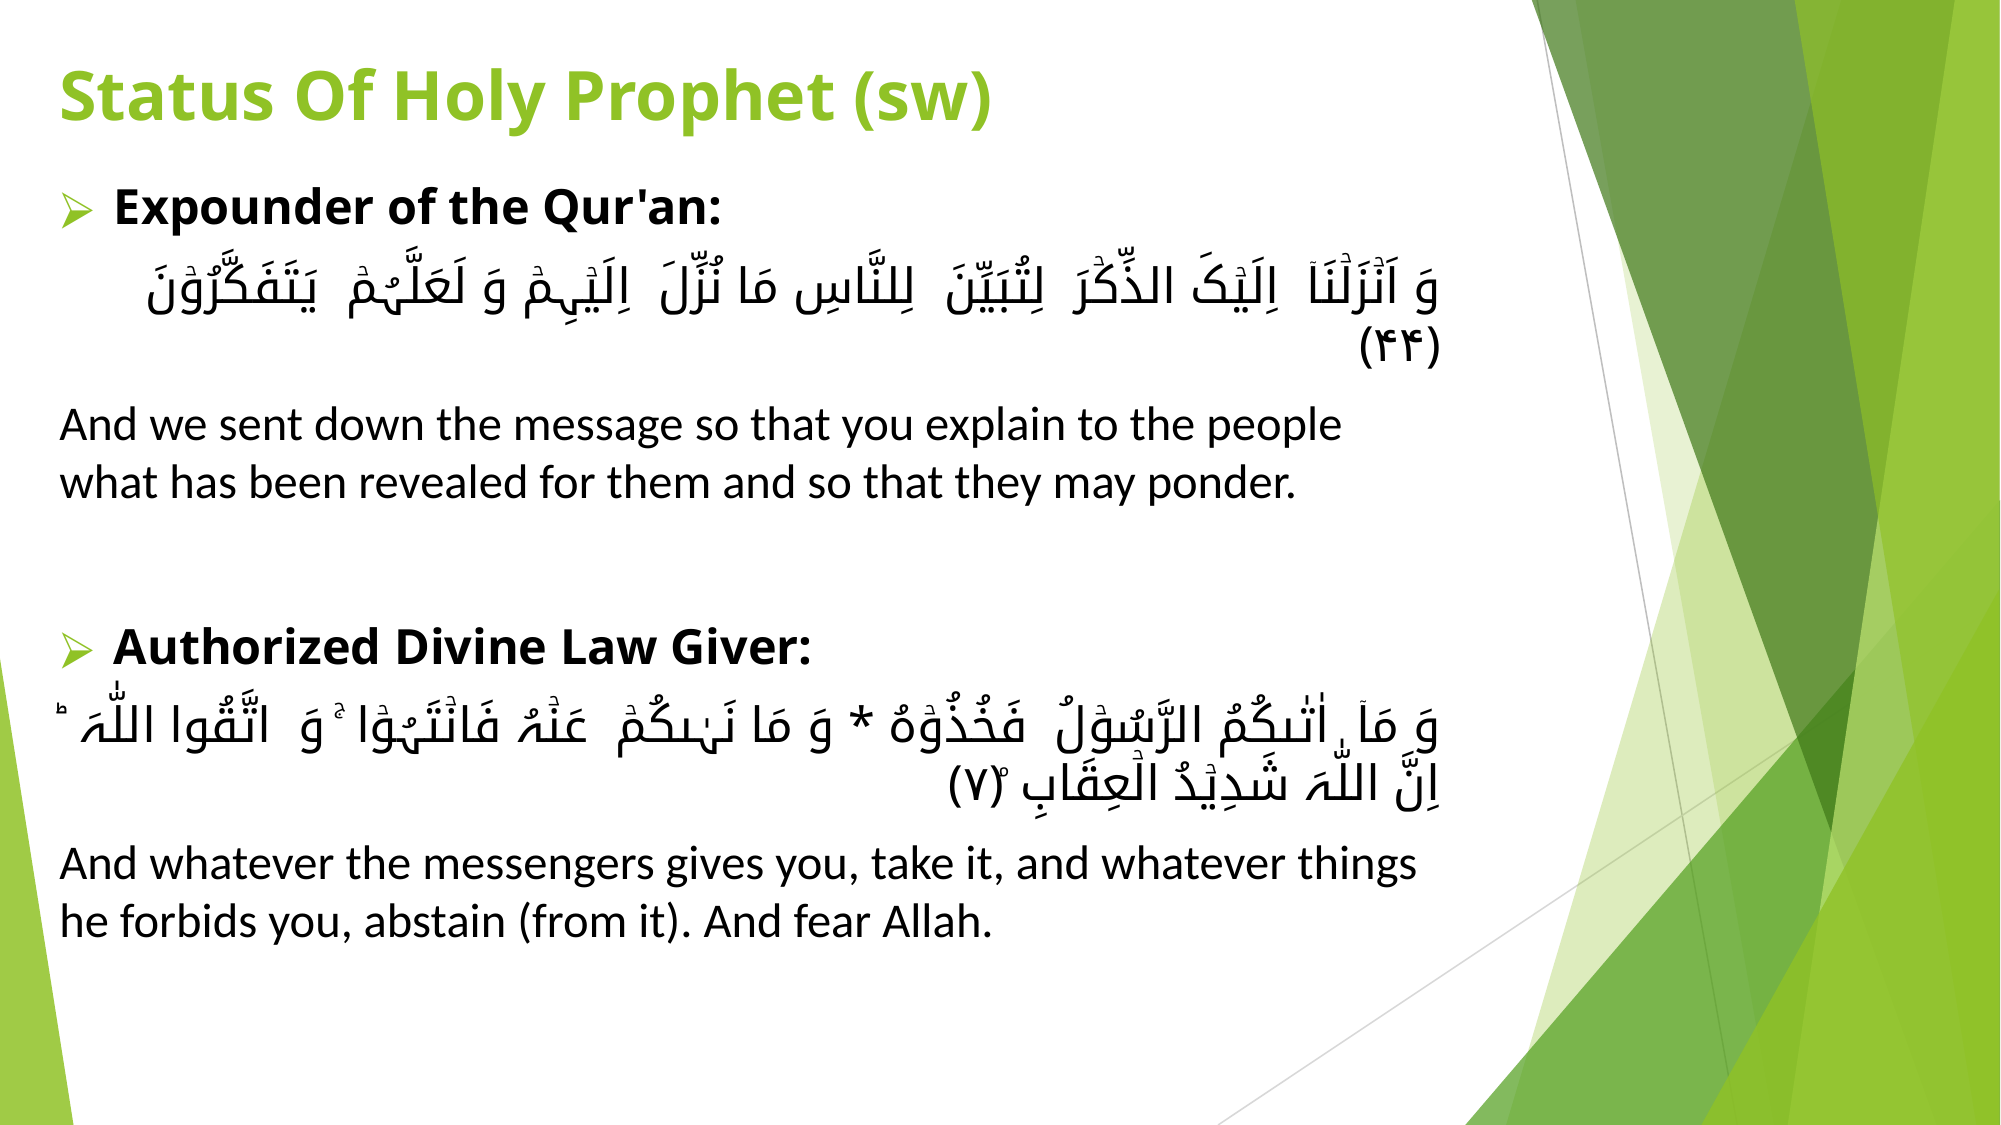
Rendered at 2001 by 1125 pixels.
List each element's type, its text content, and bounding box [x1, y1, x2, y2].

title Status Of Holy Prophet (sw) [44, 45, 1034, 144]
list Expounder of the Qur'an: وَ اَنۡزَلۡنَاۤ اِلَیۡکَ الذِّکۡرَ لِتُبَیِّنَ لِلنَّاسِ مَا نُزِّلَ اِلَیۡہِمۡ وَ لَعَلَّہُمۡ یَتَفَکَّرُوۡنَ ﴿۴۴﴾ And we sent down the message so that you explain to the people what has been revealed for them and so that they may ponder. Authorized Divine Law Giver: وَ مَاۤ اٰتٰىکُمُ الرَّسُوۡلُ فَخُذُوۡہُ ٭ وَ مَا نَہٰىکُمۡ عَنۡہُ فَانۡتَہُوۡا ۚ وَ اتَّقُوا اللّٰہَ ؕ اِنَّ اللّٰہَ شَدِیۡدُ الۡعِقَابِ ۘ﴿۷﴾ And whatever the messengers gives you, take it, and whatever things he forbids you, abstain (from it). And fear Allah. [44, 169, 1456, 955]
